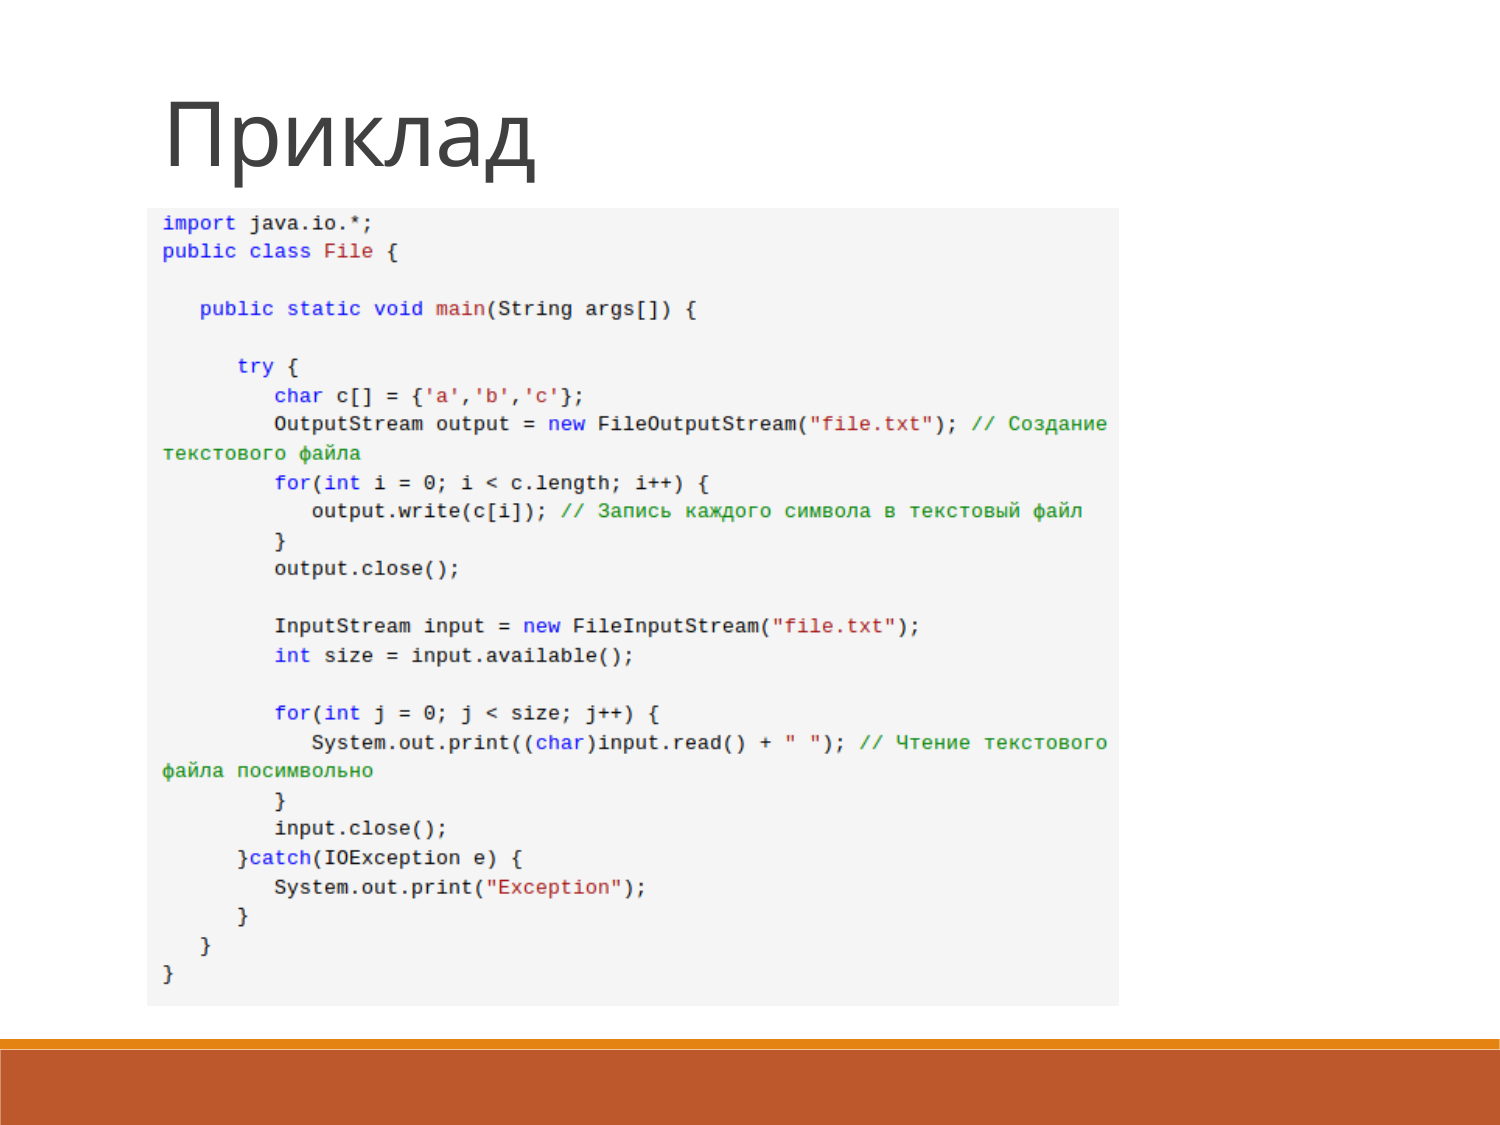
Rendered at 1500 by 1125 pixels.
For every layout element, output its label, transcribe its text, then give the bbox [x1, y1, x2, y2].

title Приклад [147, 85, 1072, 193]
picture [146, 207, 1120, 1006]
